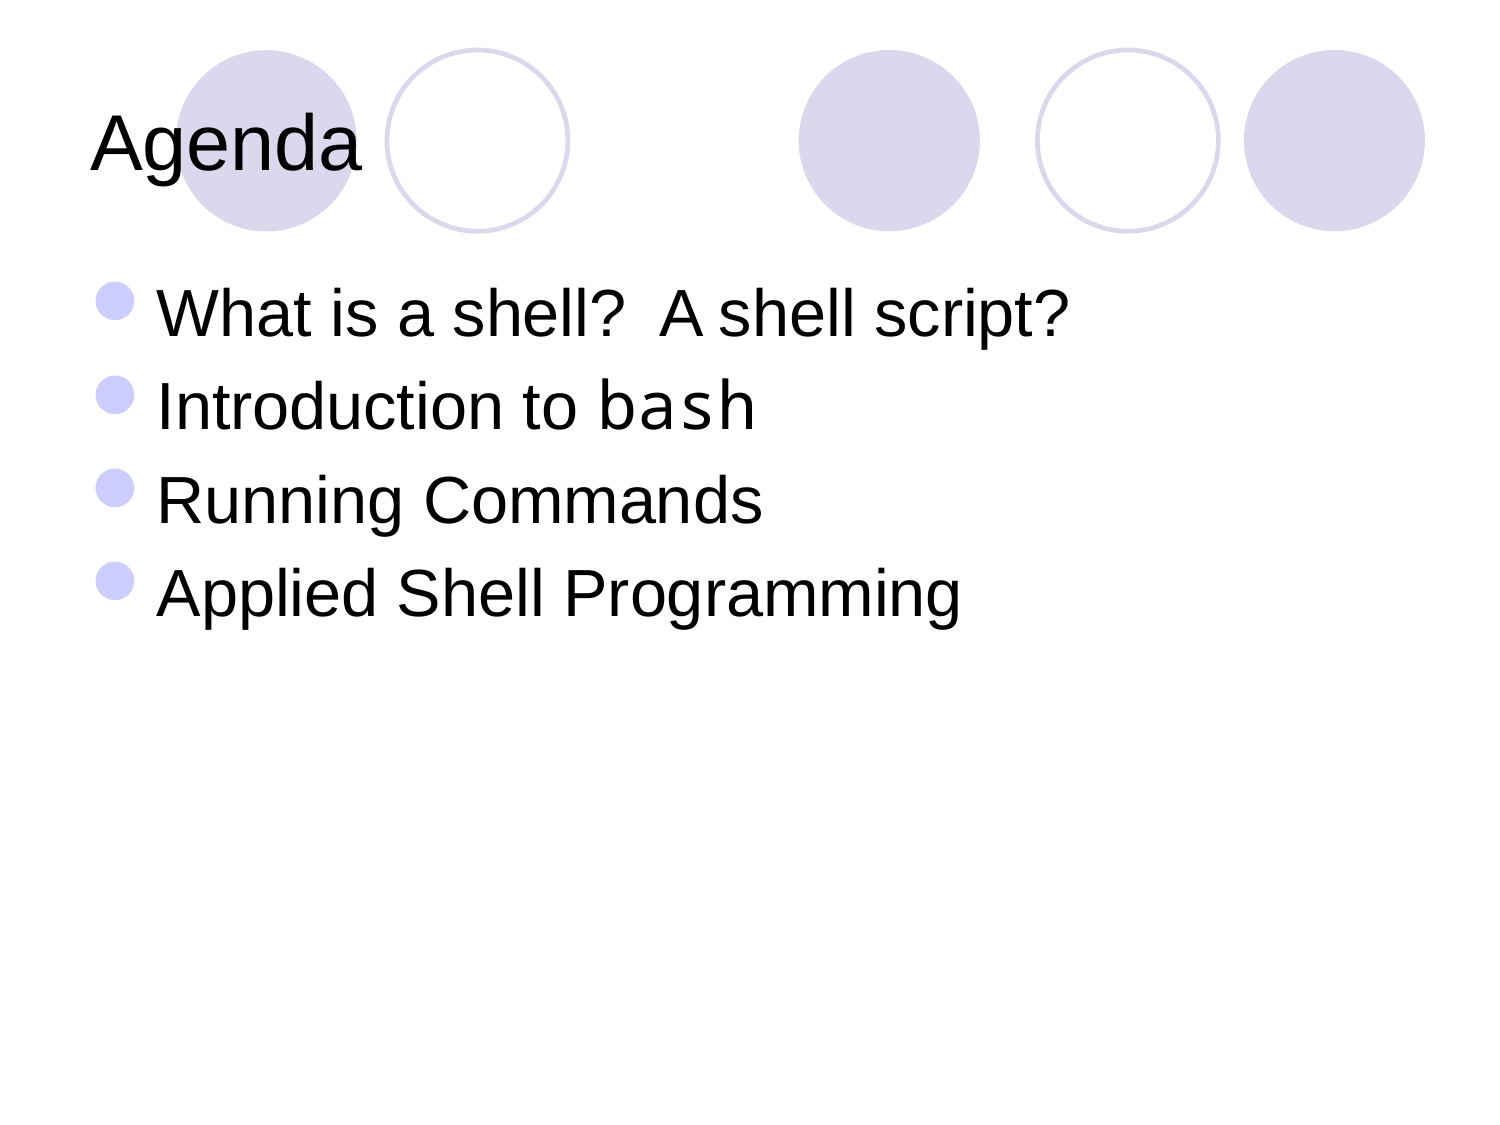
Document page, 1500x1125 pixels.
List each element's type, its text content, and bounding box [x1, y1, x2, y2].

title Agenda [74, 44, 1426, 233]
list What is a shell? A shell script? Introduction to bash Running Commands Applied Shell Programming [74, 262, 1426, 1006]
